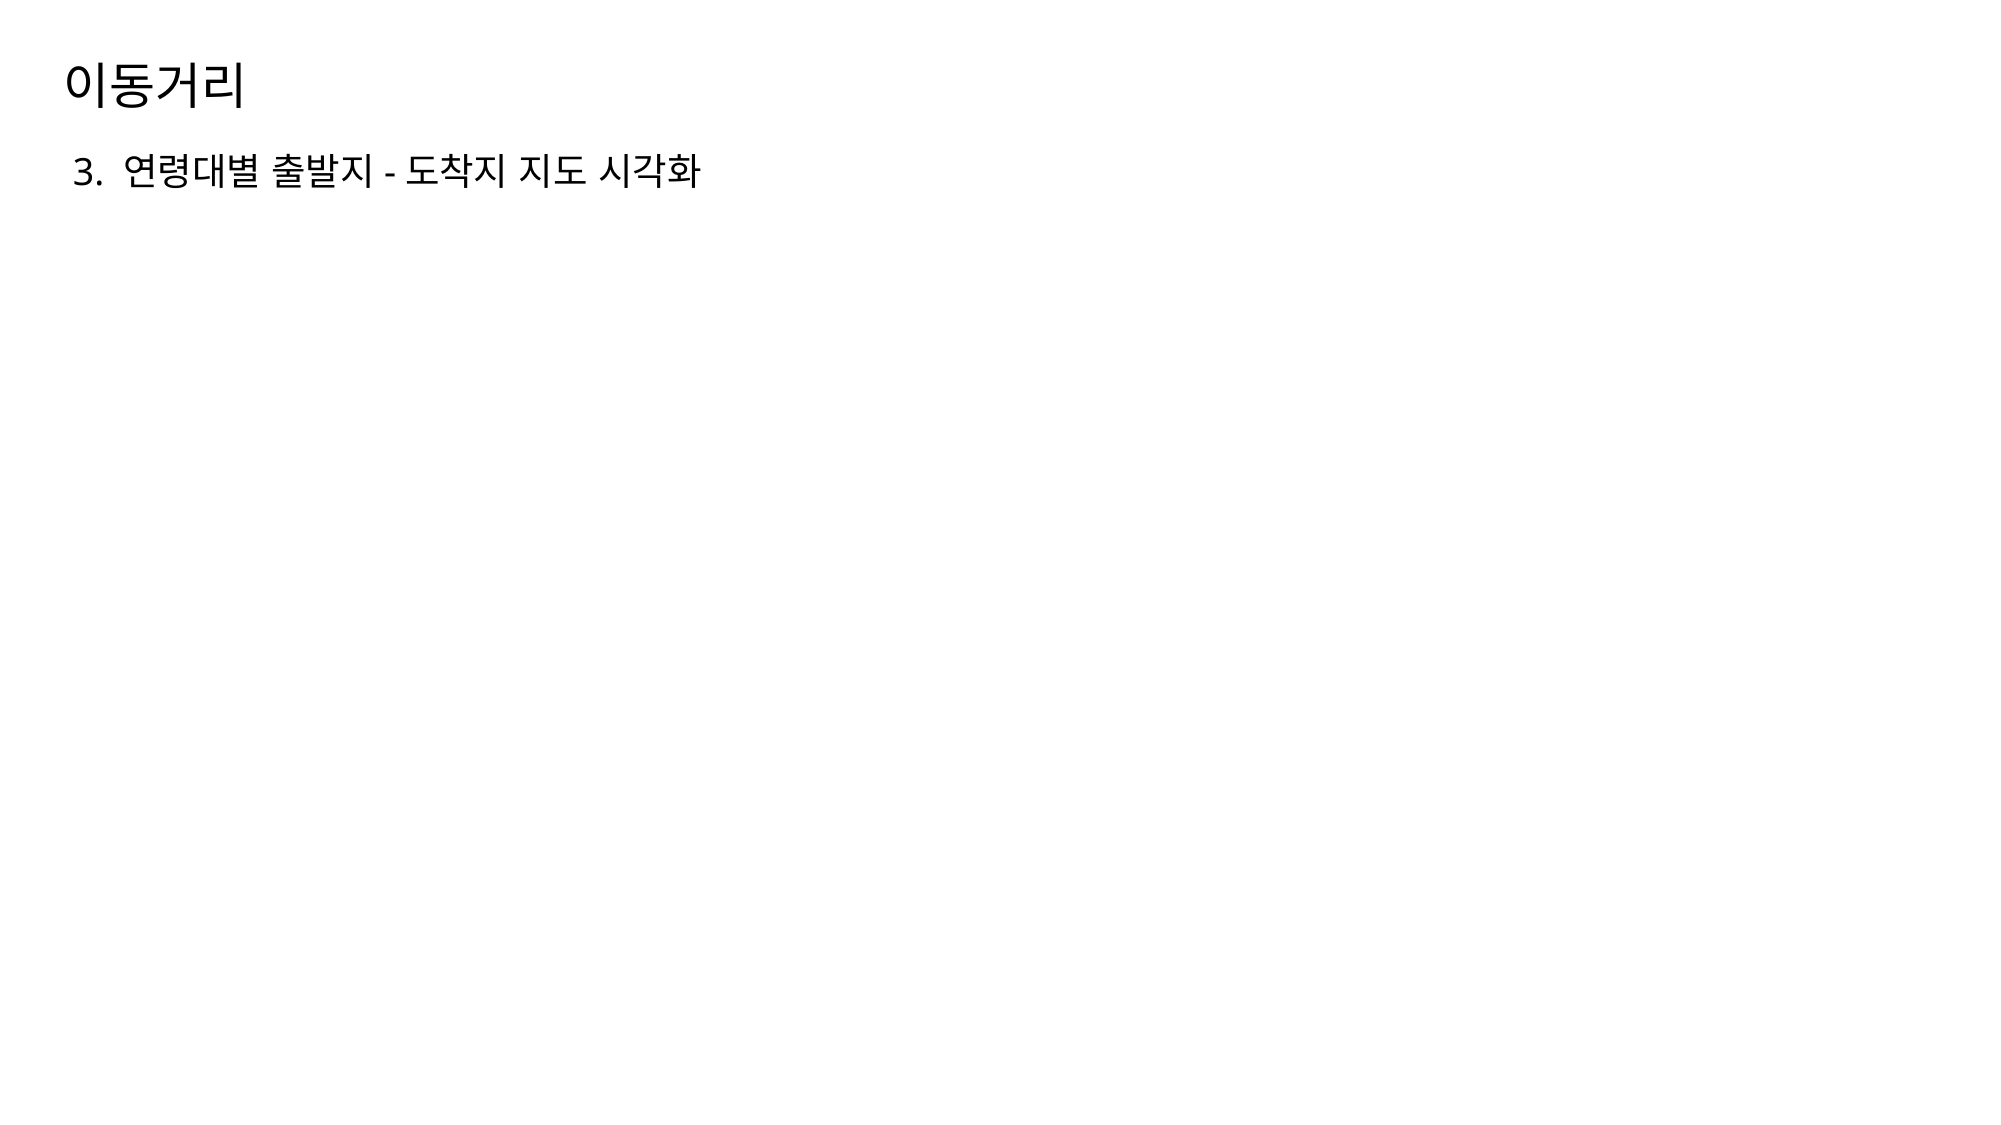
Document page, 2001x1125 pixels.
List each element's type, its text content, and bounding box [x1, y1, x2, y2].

text_box 3. 연령대별 출발지-도착지 지도 시각화 [58, 140, 717, 201]
title 이동거리 [48, 44, 567, 132]
